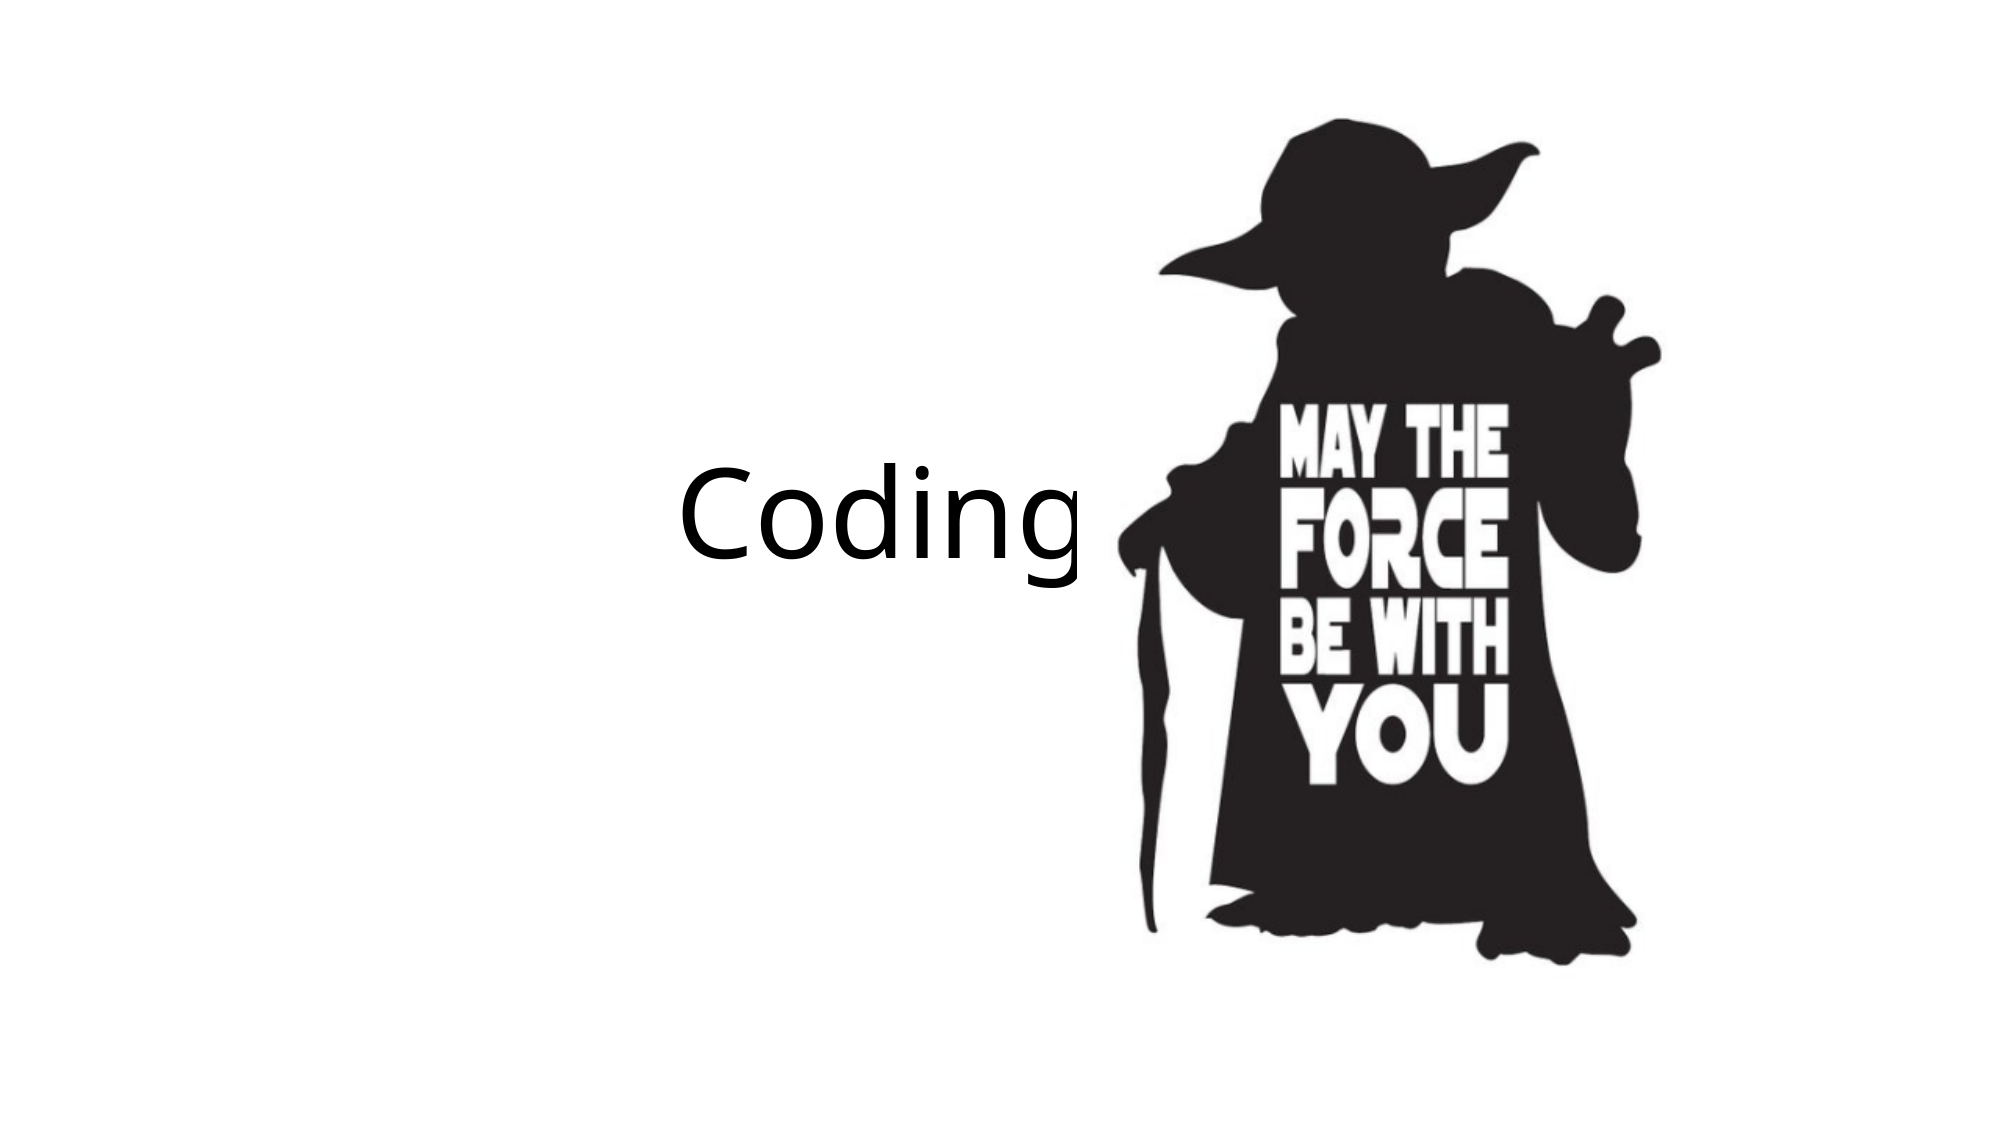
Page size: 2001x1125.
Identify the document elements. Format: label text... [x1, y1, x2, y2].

picture [1077, 109, 1723, 995]
text_box Coding [368, 321, 1077, 714]
